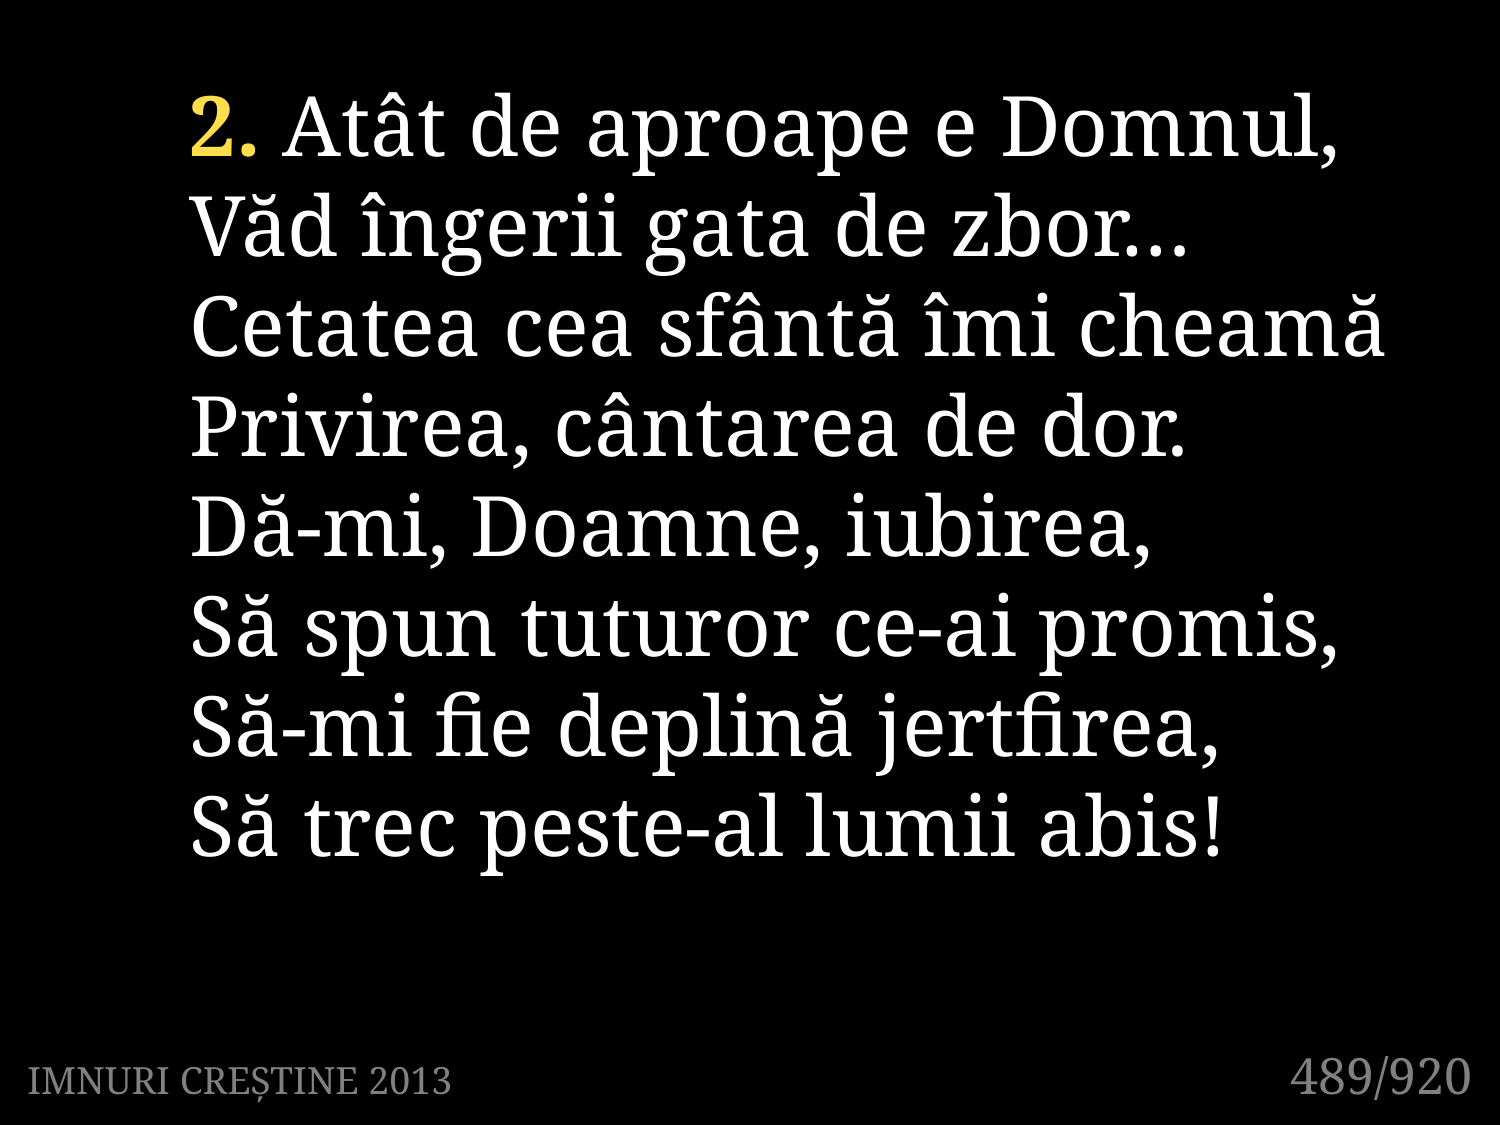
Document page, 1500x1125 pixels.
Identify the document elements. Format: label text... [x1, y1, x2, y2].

text_box 489/920 [637, 1037, 1488, 1113]
text_box IMNURI CREȘTINE 2013 [12, 1049, 637, 1110]
text_box 2. Atât de aproape e Domnul, Văd îngerii gata de zbor… Cetatea cea sfântă îmi cheamă Privirea, cântarea de dor. Dă-mi, Doamne, iubirea, Să spun tuturor ce-ai promis, Să-mi fie deplină jertfirea, Să trec peste-al lumii abis! [174, 65, 1500, 880]
